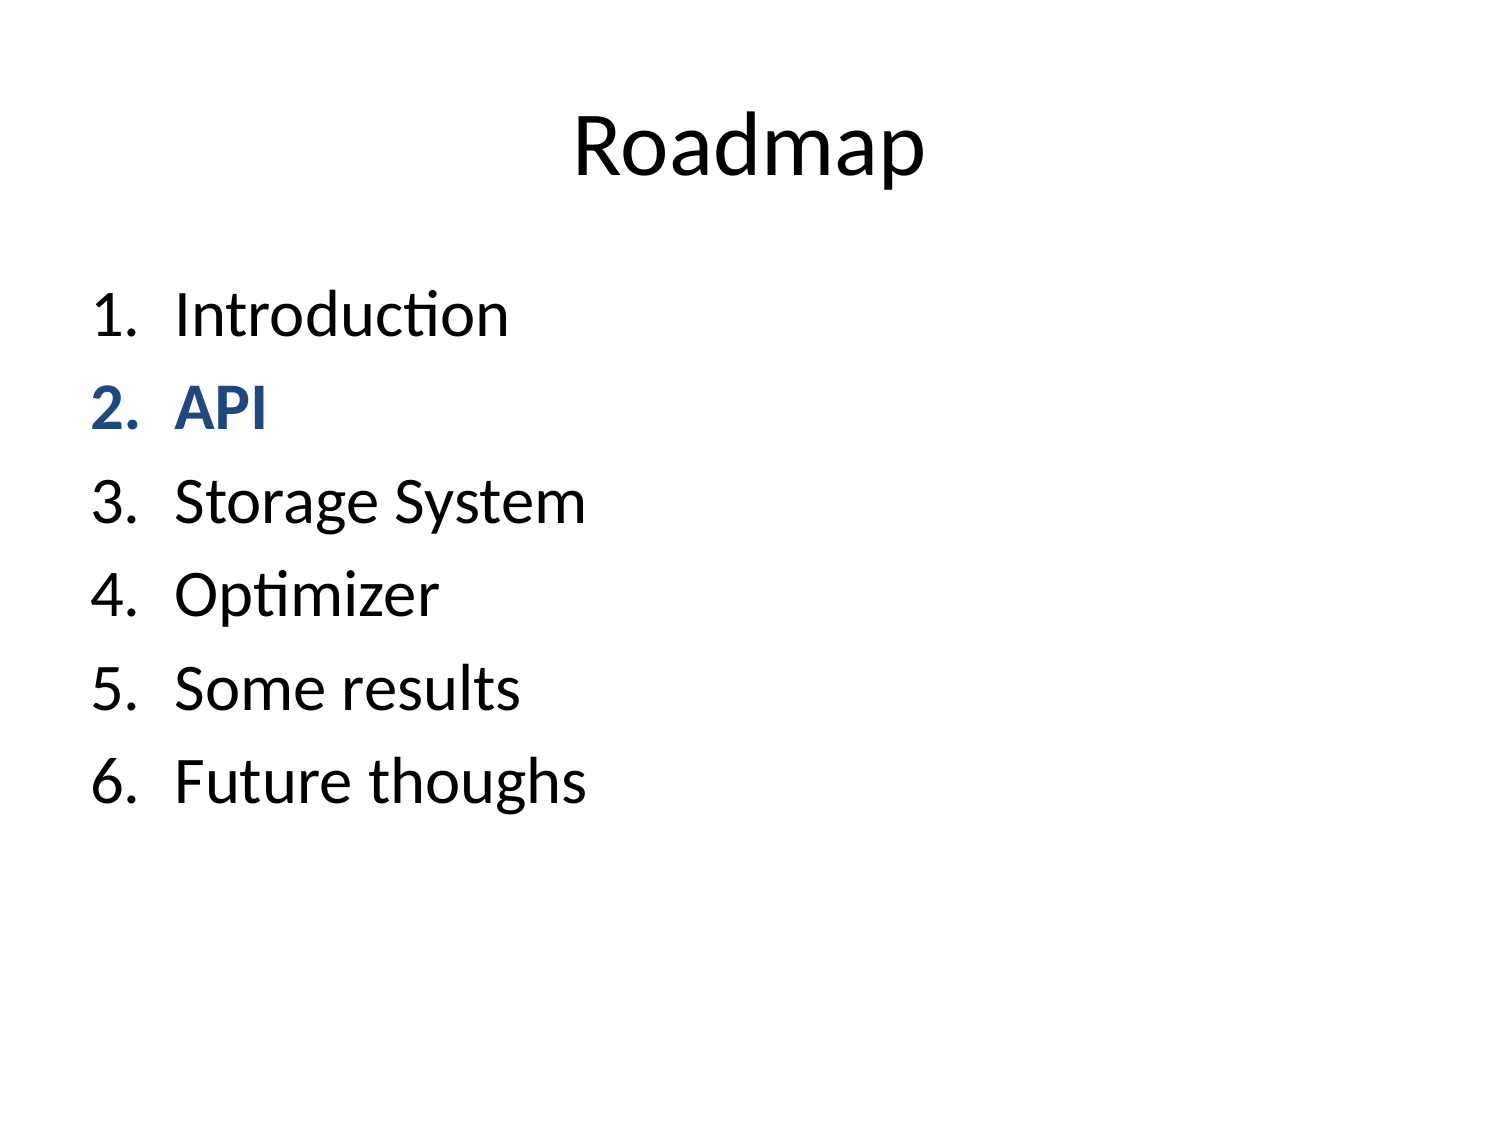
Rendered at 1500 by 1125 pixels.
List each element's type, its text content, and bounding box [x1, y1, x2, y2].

list Introduction API Storage System Optimizer Some results Future thoughs [75, 262, 1425, 1005]
title Roadmap [75, 45, 1425, 233]
